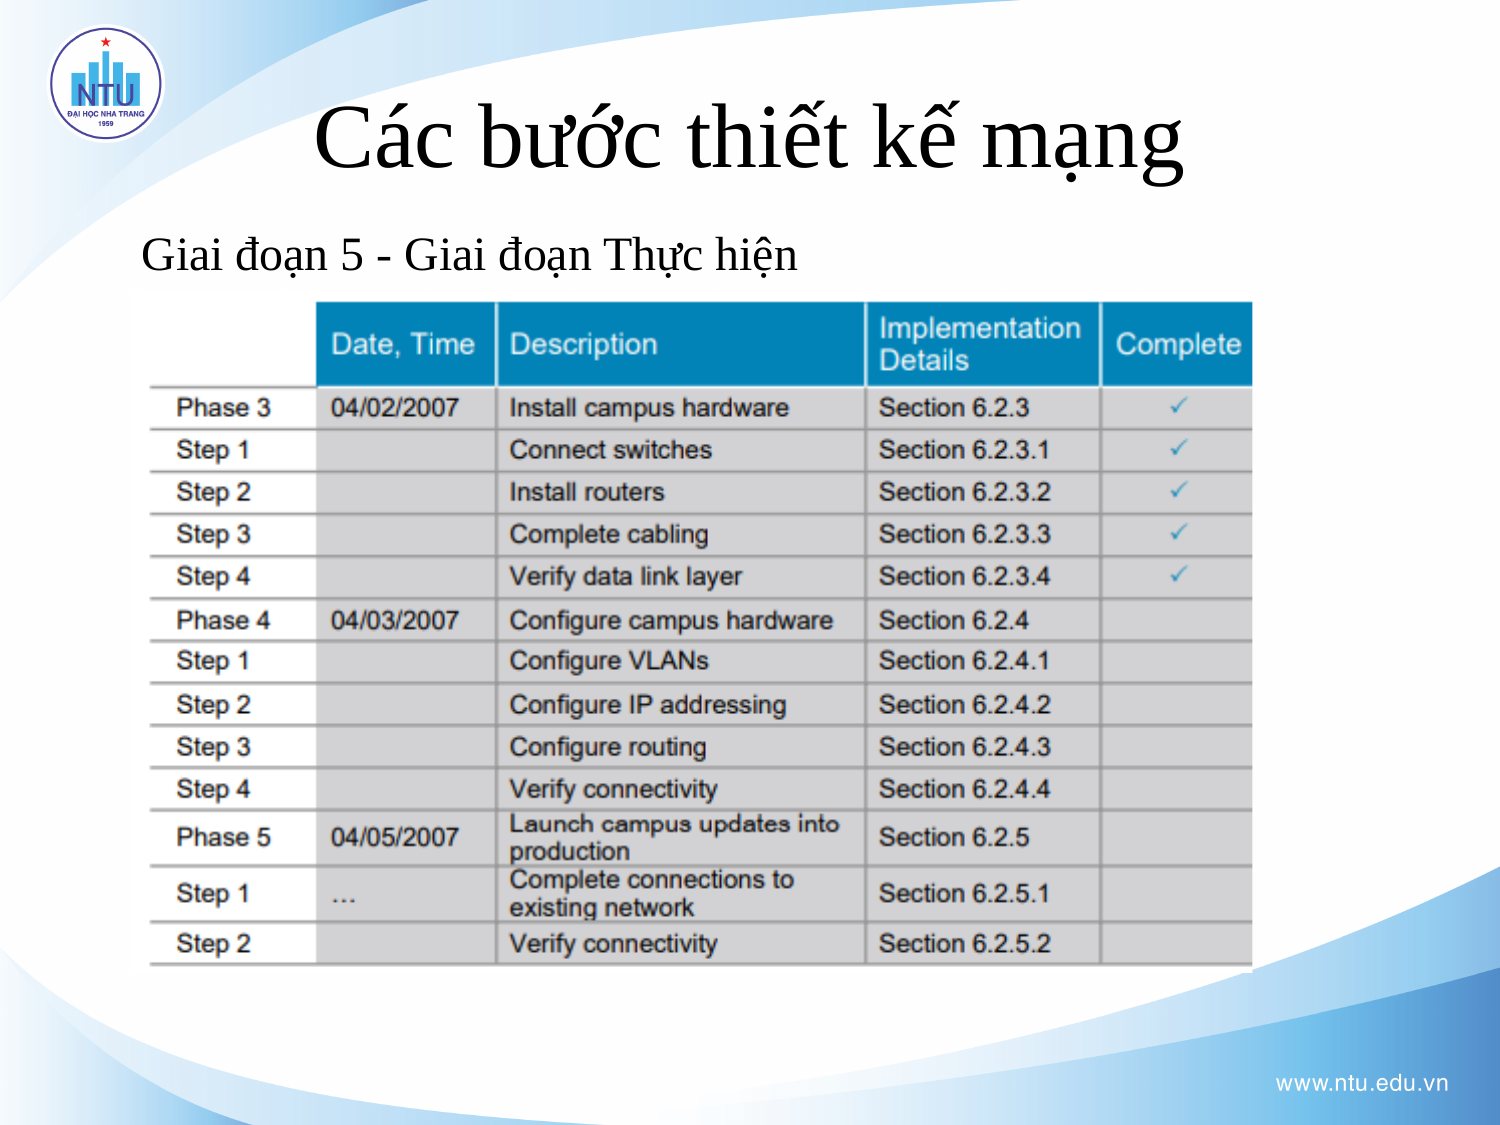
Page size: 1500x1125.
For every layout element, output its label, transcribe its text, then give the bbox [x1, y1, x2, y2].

picture [0, 0, 1500, 1125]
text_box Các bước thiết kế mạng [112, 37, 1388, 225]
text_box Giai đoạn 5 - Giai đoạn Thực hiện [126, 186, 1315, 346]
